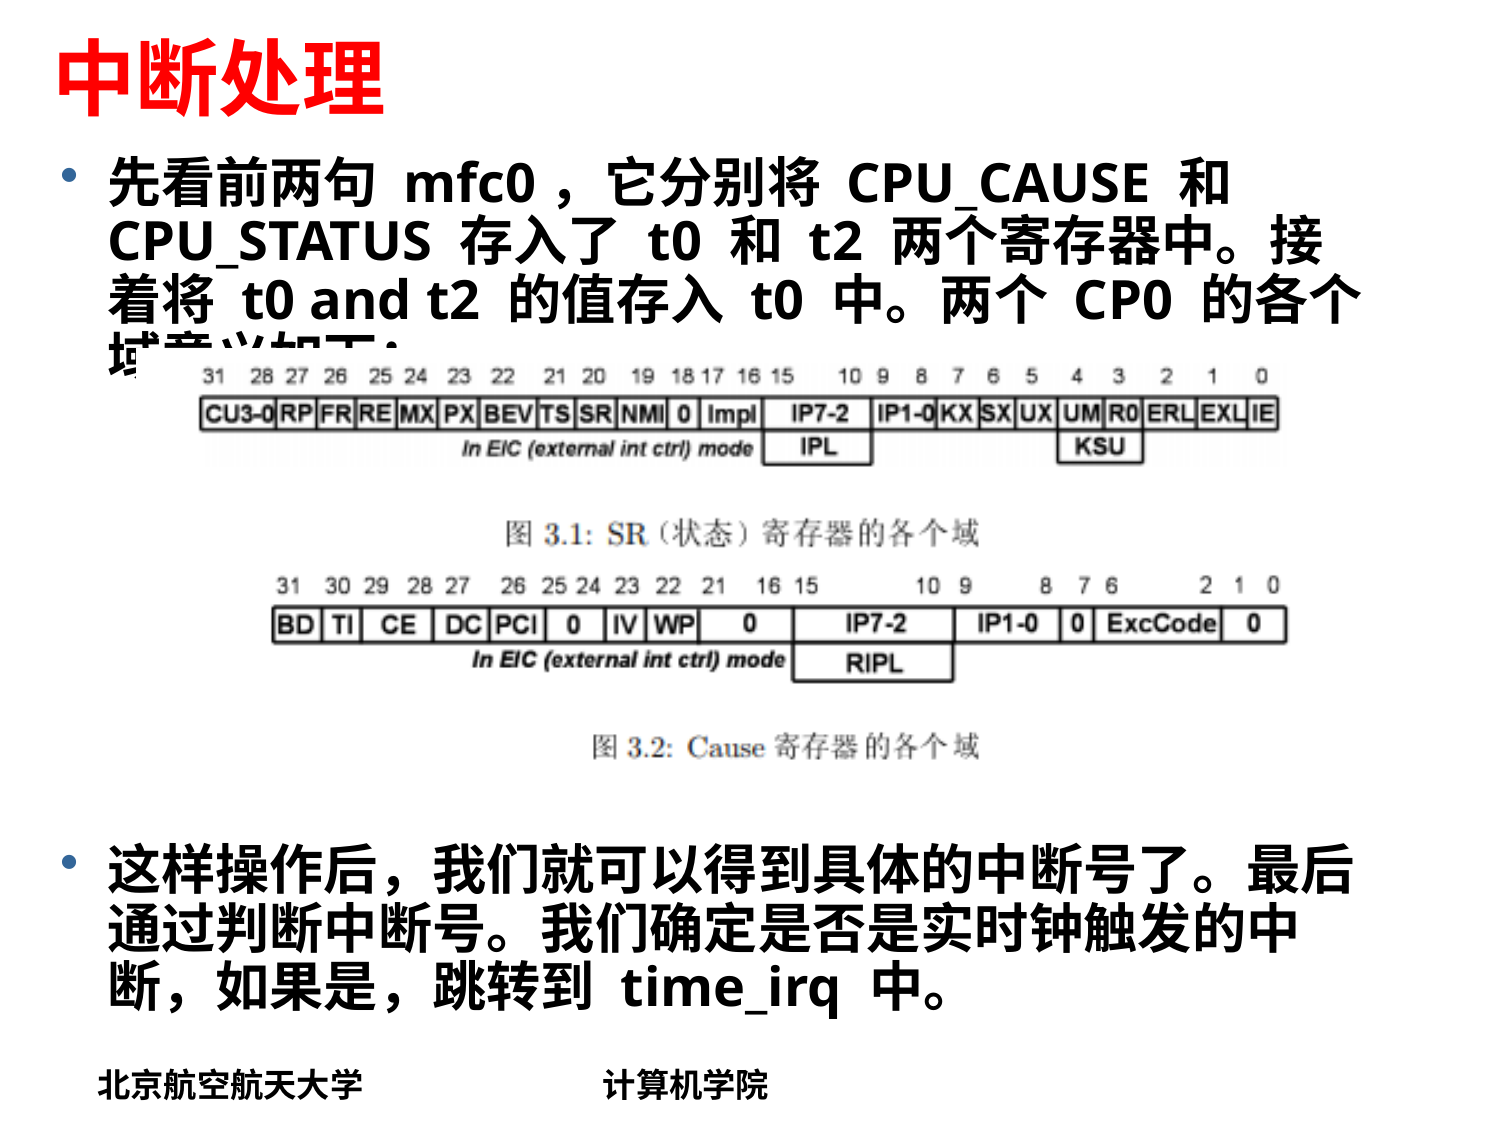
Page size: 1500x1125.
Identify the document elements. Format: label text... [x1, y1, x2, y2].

picture [136, 348, 1346, 799]
title 中断处理 [37, 31, 1415, 120]
list 先看前两句 mfc0，它分别将 CPU_CAUSE 和 CPU_STATUS 存入了 t0 和 t2 两个寄存器中。接着将 t0 and t2 的值存入 t0 中。两个 CP0 的各个域意义如下： 这样操作后，我们就可以得到具体的中断号了。最后通过判断中断号。我们确定是否是实时钟触发的中断，如果是，跳转到 time_irq 中。 [0, 156, 1380, 1018]
